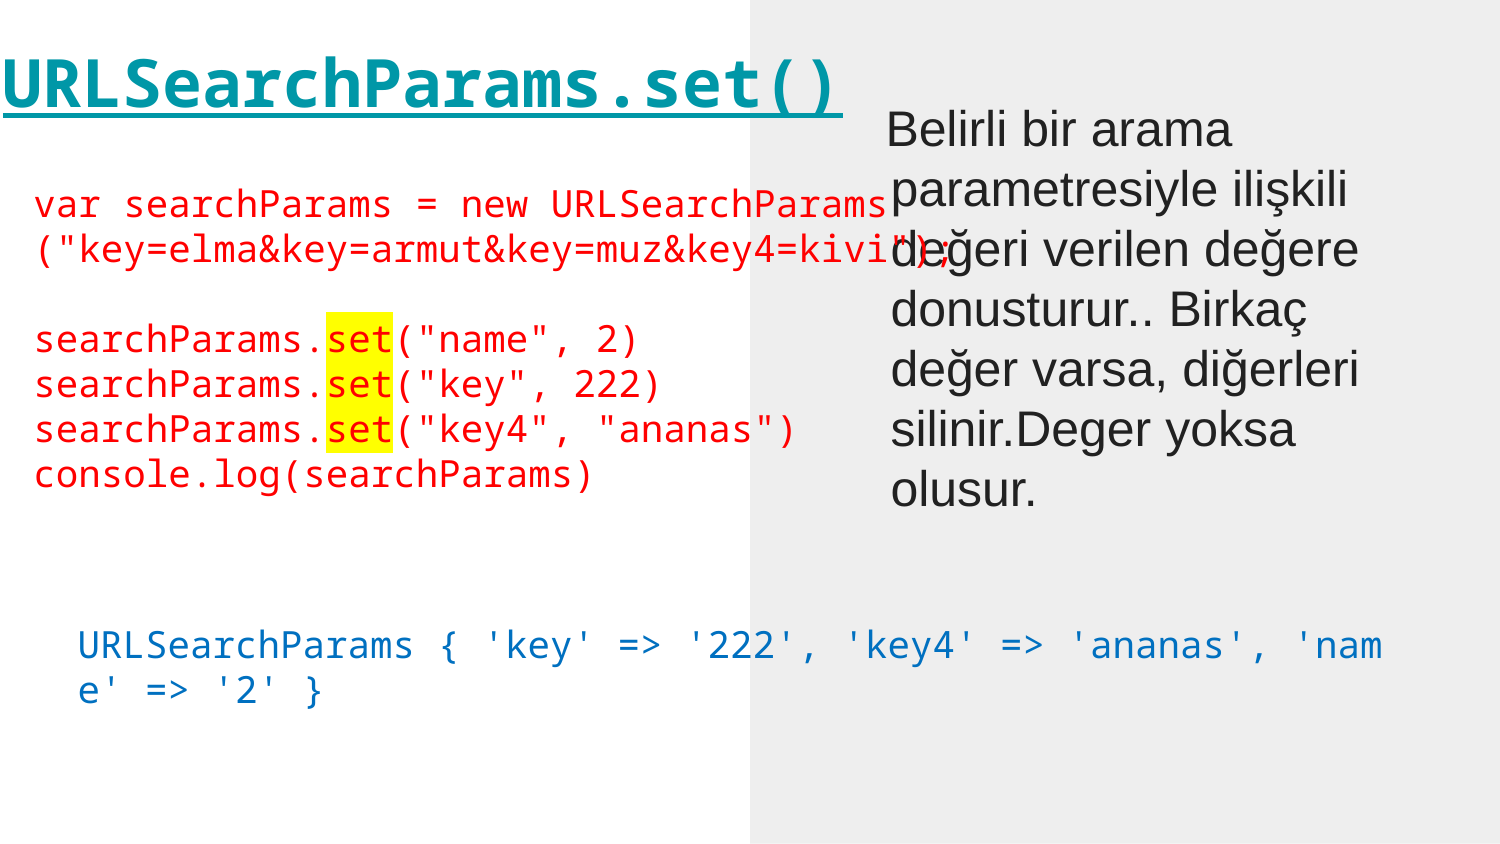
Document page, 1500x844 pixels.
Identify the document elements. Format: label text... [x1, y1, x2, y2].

text_box URLSearchParams.set() [0, 33, 858, 140]
text_box var searchParams = new URLSearchParams ("key=elma&key=armut&key=muz&key4=kivi"); searchParams.set("name", 2) searchParams.set("key", 222) searchParams.set("key4", "ananas") console.log(searchParams) [18, 172, 1111, 502]
text_box URLSearchParams { 'key' => '222', 'key4' => 'ananas', 'name' => '2' } [62, 613, 1416, 719]
text_box Belirli bir arama parametresiyle ilişkili değeri verilen değere donusturur.. Birkaç değer varsa, diğerleri silinir.Deger yoksa olusur. [796, 36, 1454, 581]
